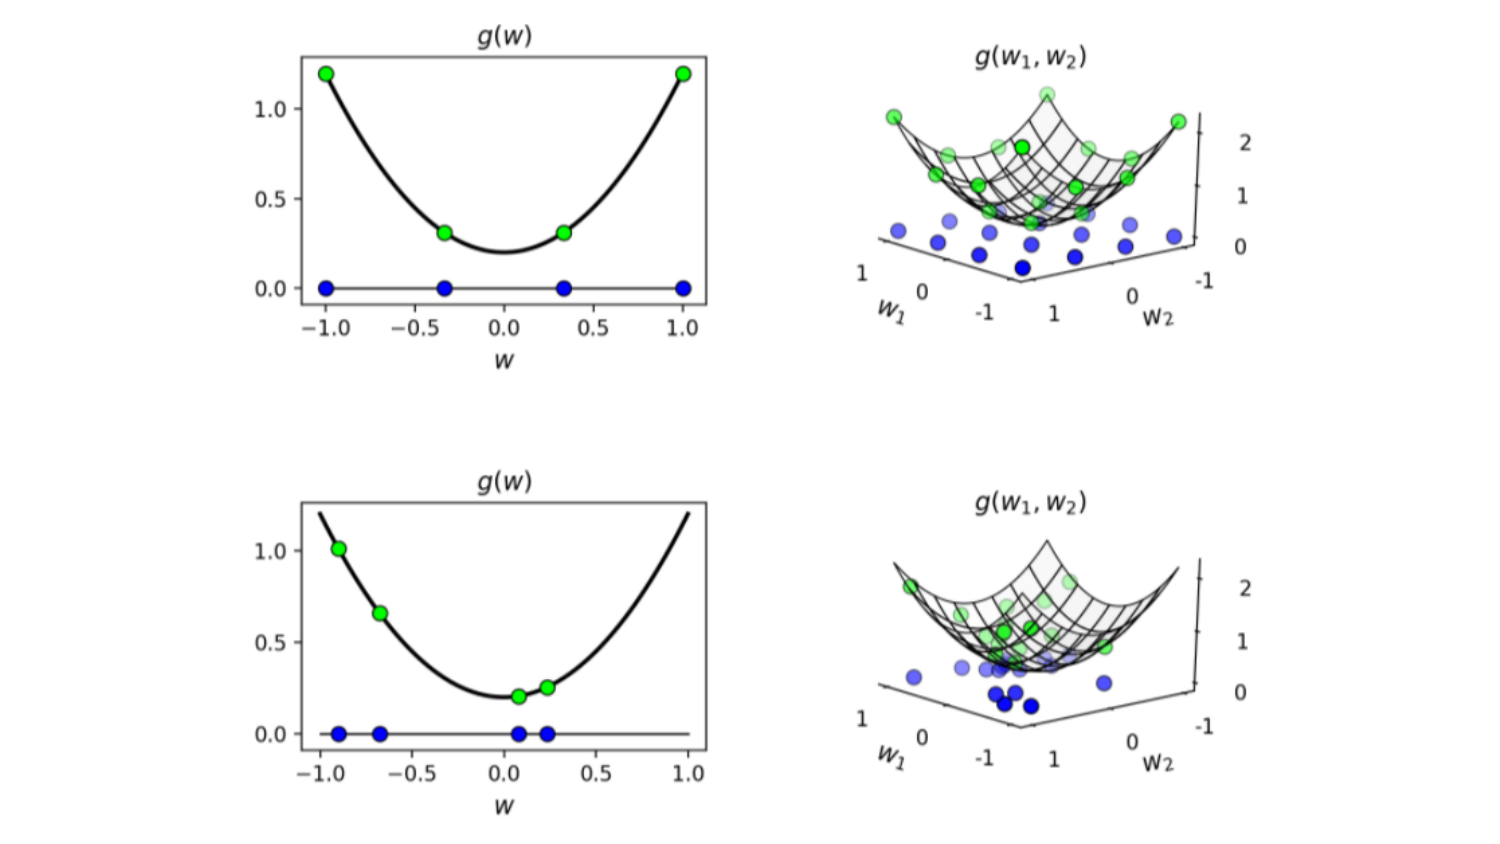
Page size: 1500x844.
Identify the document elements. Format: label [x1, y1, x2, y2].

picture [243, 24, 1257, 819]
